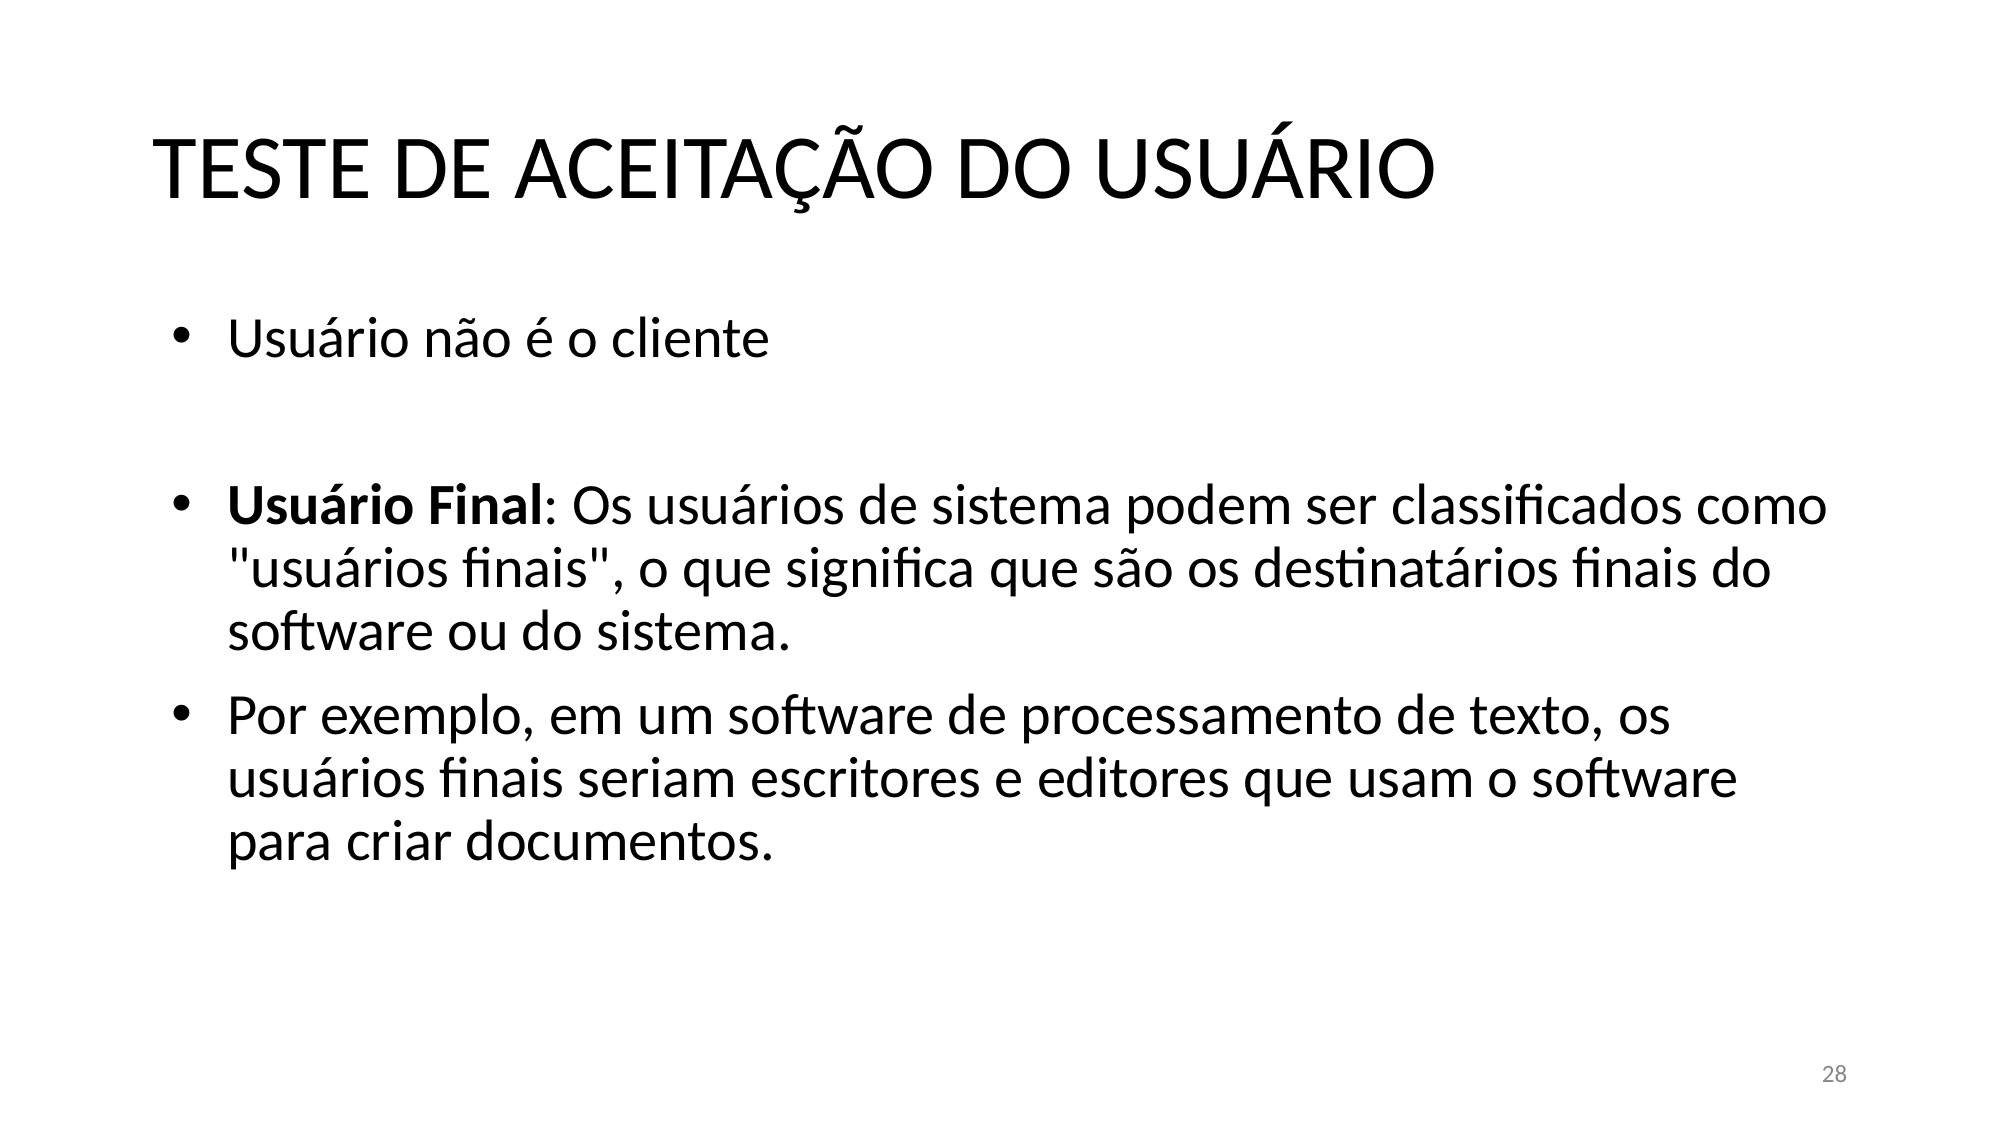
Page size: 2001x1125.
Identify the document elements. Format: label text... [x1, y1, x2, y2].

list Usuário não é o cliente Usuário Final: Os usuários de sistema podem ser classificados como "usuários finais", o que significa que são os destinatários finais do software ou do sistema. Por exemplo, em um software de processamento de texto, os usuários finais seriam escritores e editores que usam o software para criar documentos. [137, 299, 1863, 1014]
slide_number 28 [1412, 1042, 1863, 1103]
title TESTE DE ACEITAÇÃO DO USUÁRIO [137, 59, 1863, 278]
